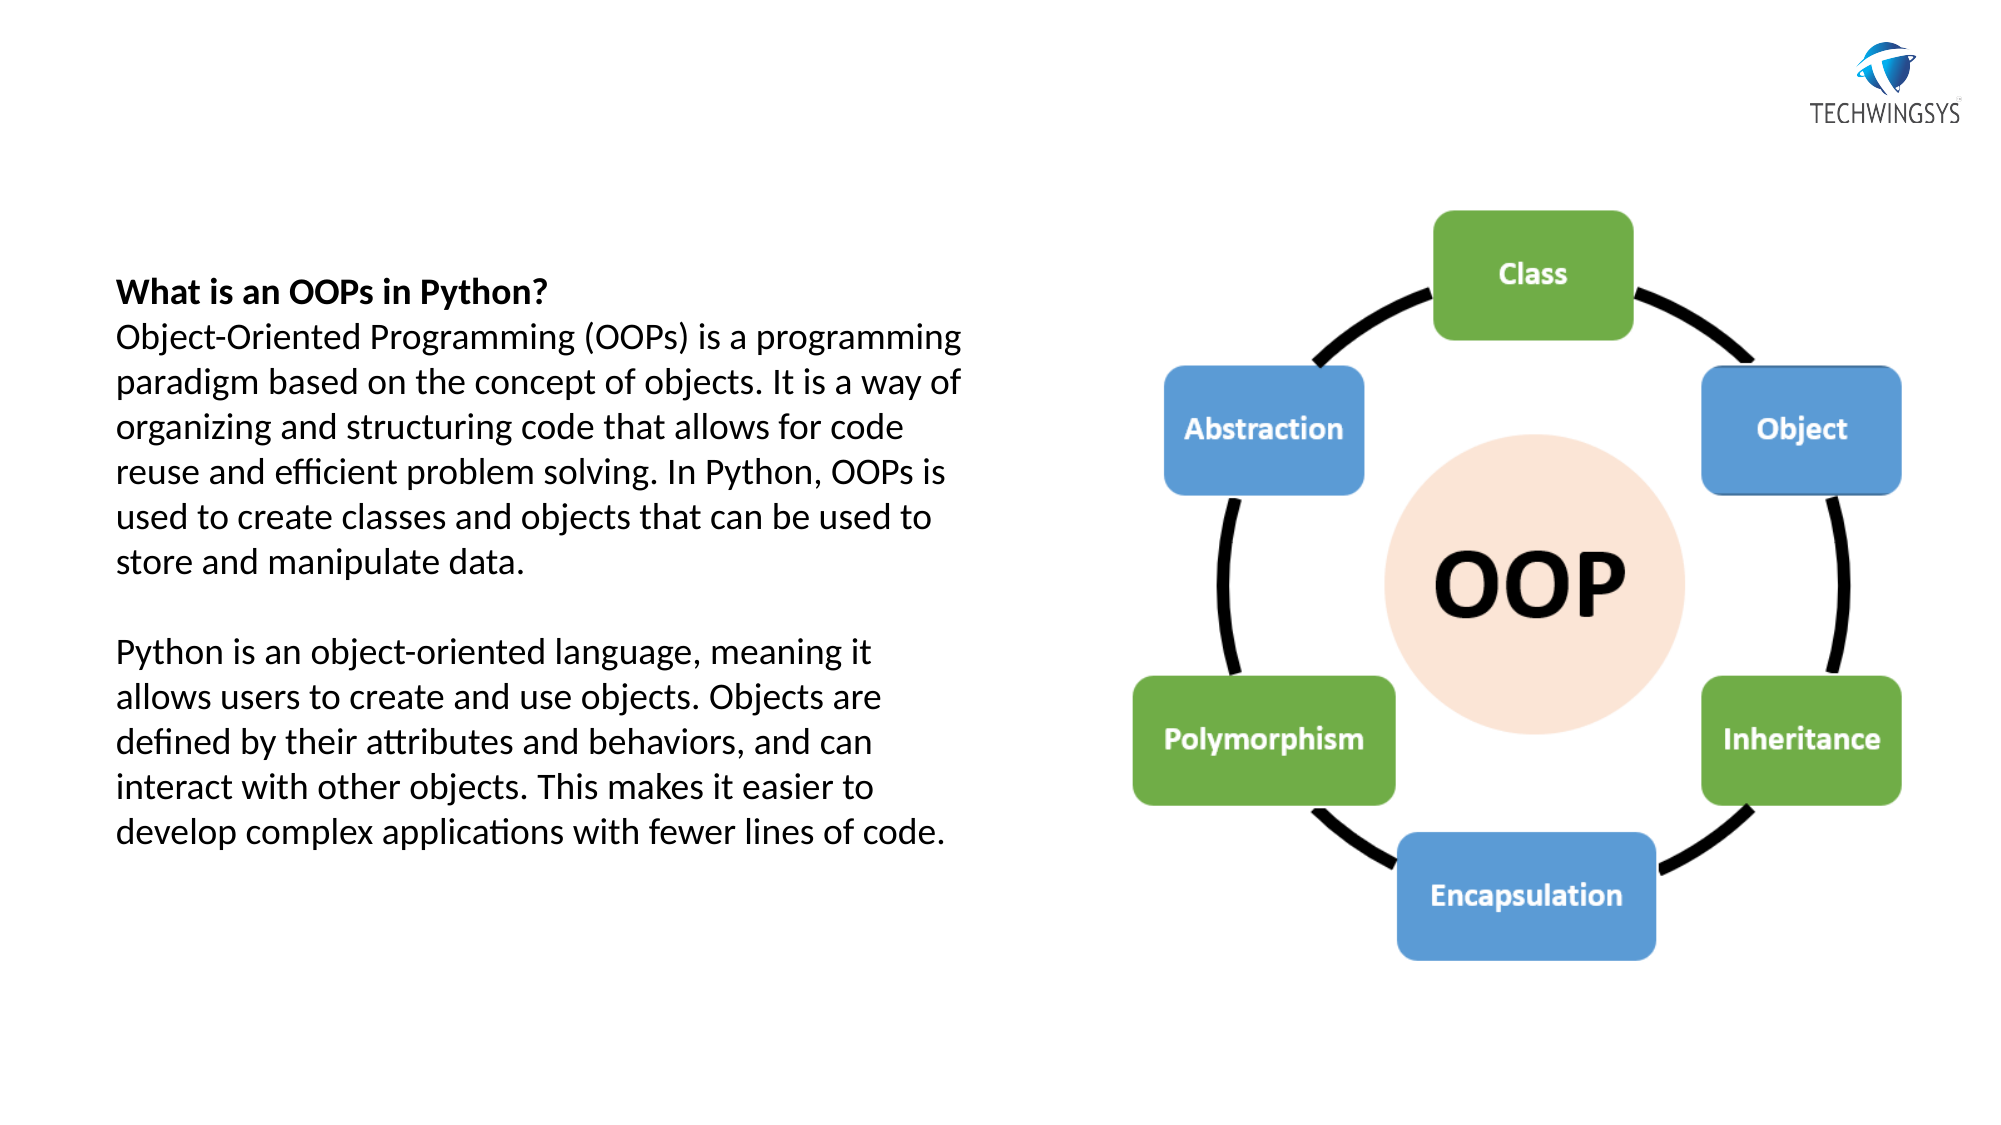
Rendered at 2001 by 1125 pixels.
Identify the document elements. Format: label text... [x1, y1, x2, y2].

text_box What is an OOPs in Python? Object-Oriented Programming (OOPs) is a programming paradigm based on the concept of objects. It is a way of organizing and structuring code that allows for code reuse and efficient problem solving. In Python, OOPs is used to create classes and objects that can be used to store and manipulate data. Python is an object-oriented language, meaning it allows users to create and use objects. Objects are defined by their attributes and behaviors, and can interact with other objects. This makes it easier to develop complex applications with fewer lines of code. [101, 259, 988, 860]
picture [1089, 42, 1962, 981]
